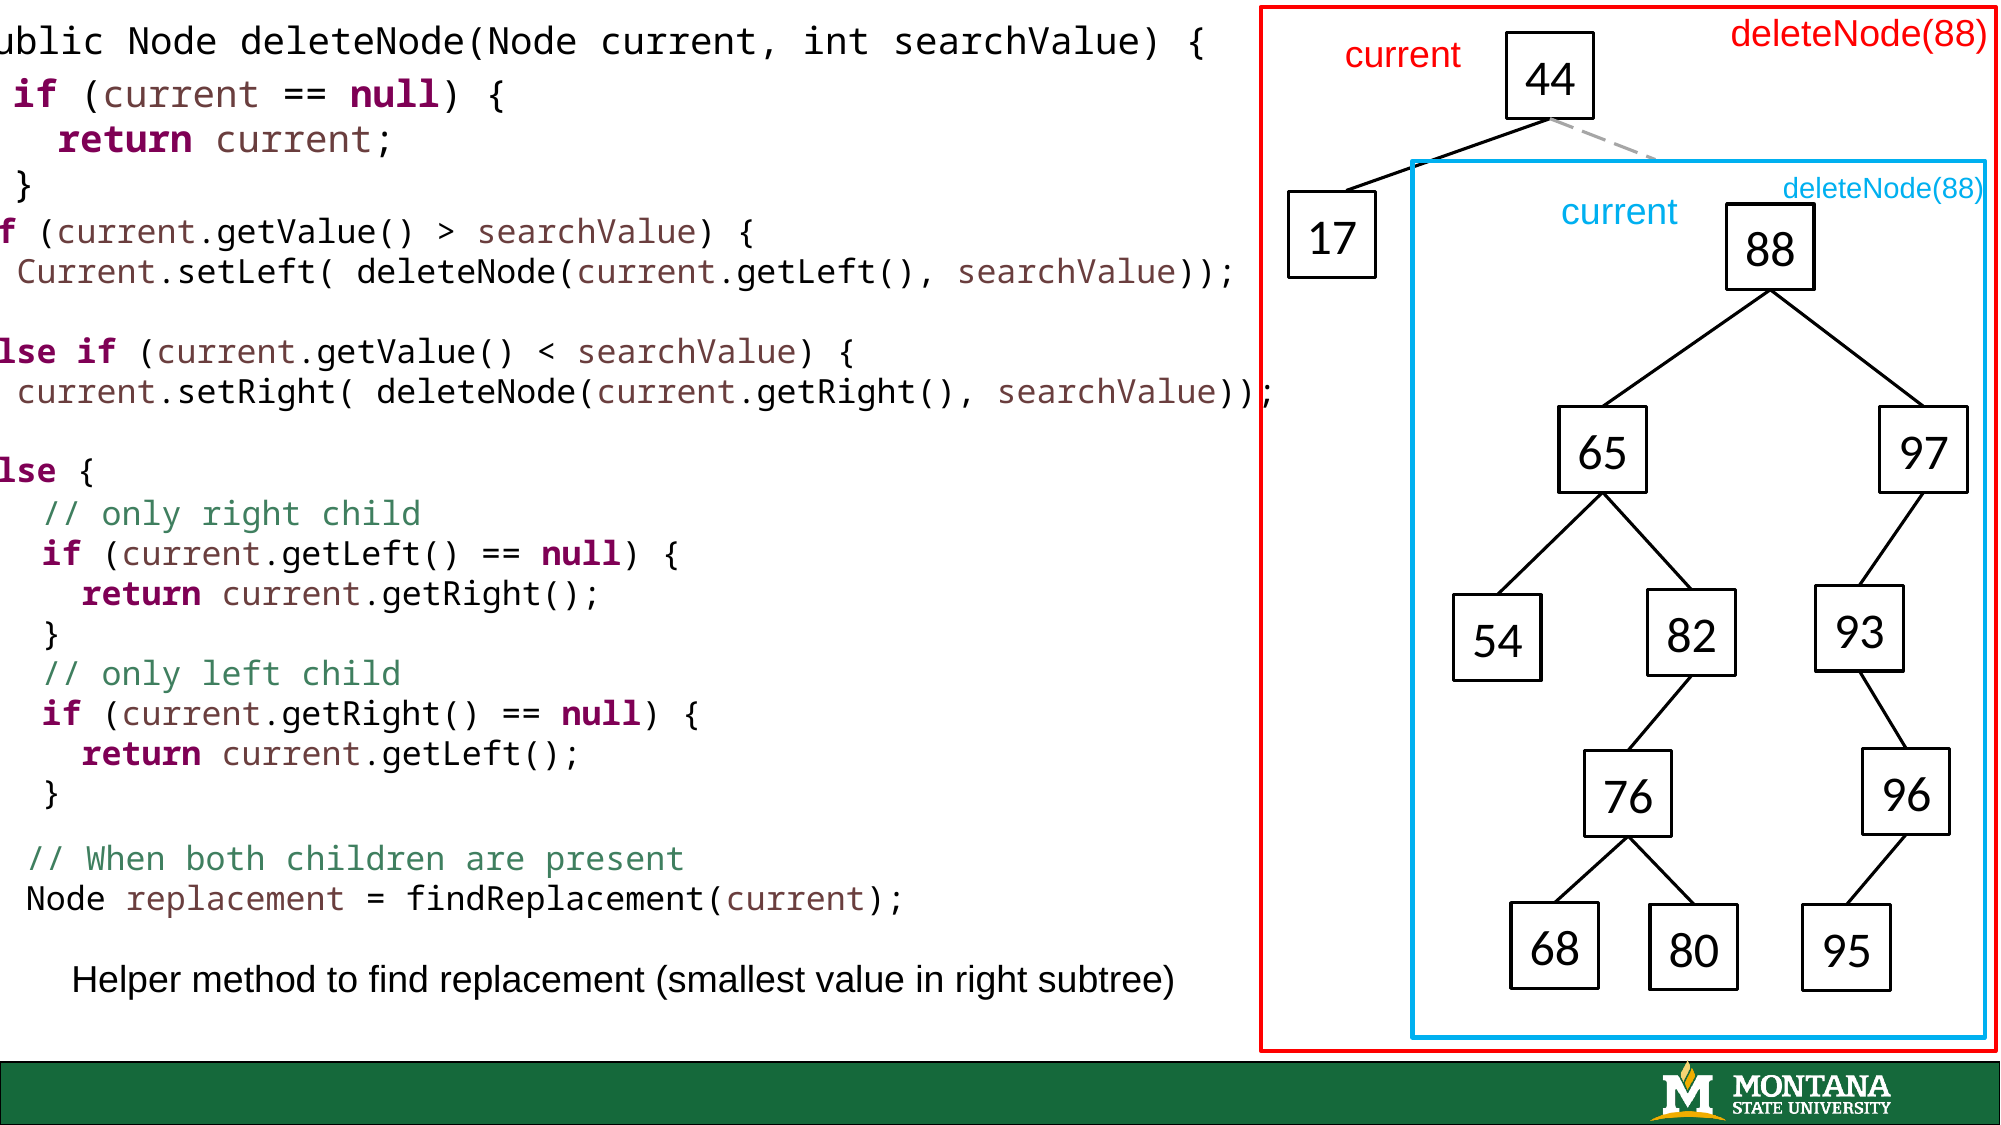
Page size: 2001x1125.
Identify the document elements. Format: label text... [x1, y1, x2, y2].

text_box if (current.getValue() > searchValue) { Current.setLeft( deleteNode(current.getLeft(), searchValue)); } else if (current.getValue() < searchValue) { current.setRight( deleteNode(current.getRight(), searchValue)); } else { [0, 202, 1259, 537]
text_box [1859, 670, 1907, 749]
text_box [1602, 492, 1692, 590]
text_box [1497, 491, 1602, 595]
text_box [1859, 492, 1924, 586]
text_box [1345, 118, 1551, 191]
text_box deleteNode(88) [1715, 1, 2000, 62]
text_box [1554, 835, 1627, 903]
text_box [0, 1060, 1648, 1125]
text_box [1602, 289, 1770, 407]
text_box [1410, 159, 1987, 1040]
text_box if (current == null) { return current; } [0, 62, 523, 202]
text_box public Node deleteNode(Node current, int searchValue) { [0, 9, 1223, 69]
text_box // When both children are present Node replacement = findReplacement(current); [11, 829, 921, 965]
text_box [1846, 834, 1907, 905]
picture [1649, 1060, 1892, 1122]
text_box current [1329, 22, 1477, 83]
text_box [1259, 5, 1998, 1053]
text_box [1892, 1060, 2000, 1125]
text_box deleteNode(88) [1768, 161, 2000, 212]
text_box // only right child if (current.getLeft() == null) { return current.getRight(); } // only left child if (current.getRight() == null) { return current.getLeft(); } [26, 484, 717, 829]
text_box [1627, 835, 1694, 905]
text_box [1627, 675, 1692, 751]
text_box current [1546, 179, 1693, 240]
text_box Helper method to find replacement (smallest value in right subtree) [56, 948, 1191, 1008]
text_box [1770, 289, 1924, 407]
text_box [1549, 118, 1656, 160]
